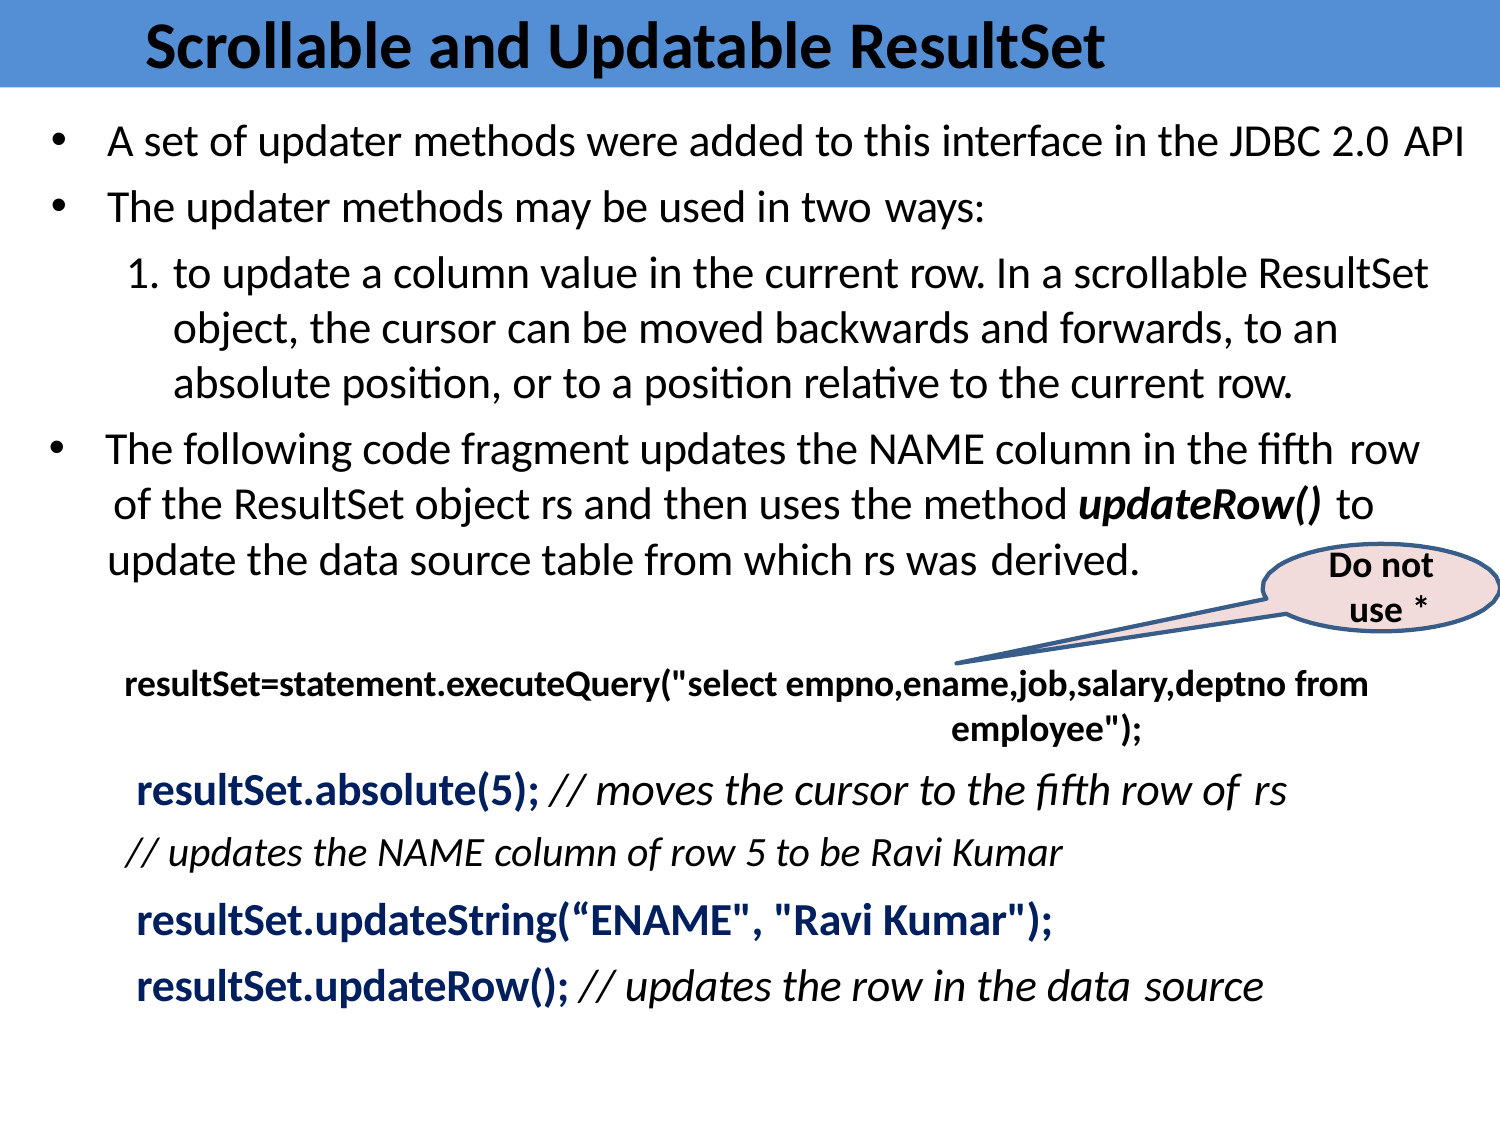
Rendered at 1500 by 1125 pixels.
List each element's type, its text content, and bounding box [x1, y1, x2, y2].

text_box update the data source table from which rs was derived. [105, 527, 1154, 584]
title Scrollable and Updatable ResultSet [143, 0, 1357, 97]
text_box [0, 0, 143, 88]
text_box resultSet=statement.executeQuery("select empno,ename,job,salary,deptno from employee"); resultSet.absolute(5); // moves the cursor to the fifth row of rs // updates the NAME column of row 5 to be Ravi Kumar resultSet.updateString(“ENAME", "Ravi Kumar"); resultSet.updateRow(); // updates the row in the data source [122, 657, 1384, 1012]
text_box [1357, 0, 1500, 88]
text_box A set of updater methods were added to this interface in the JDBC 2.0 API The updater methods may be used in two ways: to update a column value in the current row. In a scrollable ResultSet object, the cursor can be moved backwards and forwards, to an absolute position, or to a position relative to the current row. The following code fragment updates the NAME column in the fifth row of the ResultSet object rs and then uses the method updateRow() to [48, 97, 1478, 529]
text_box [954, 541, 1500, 666]
